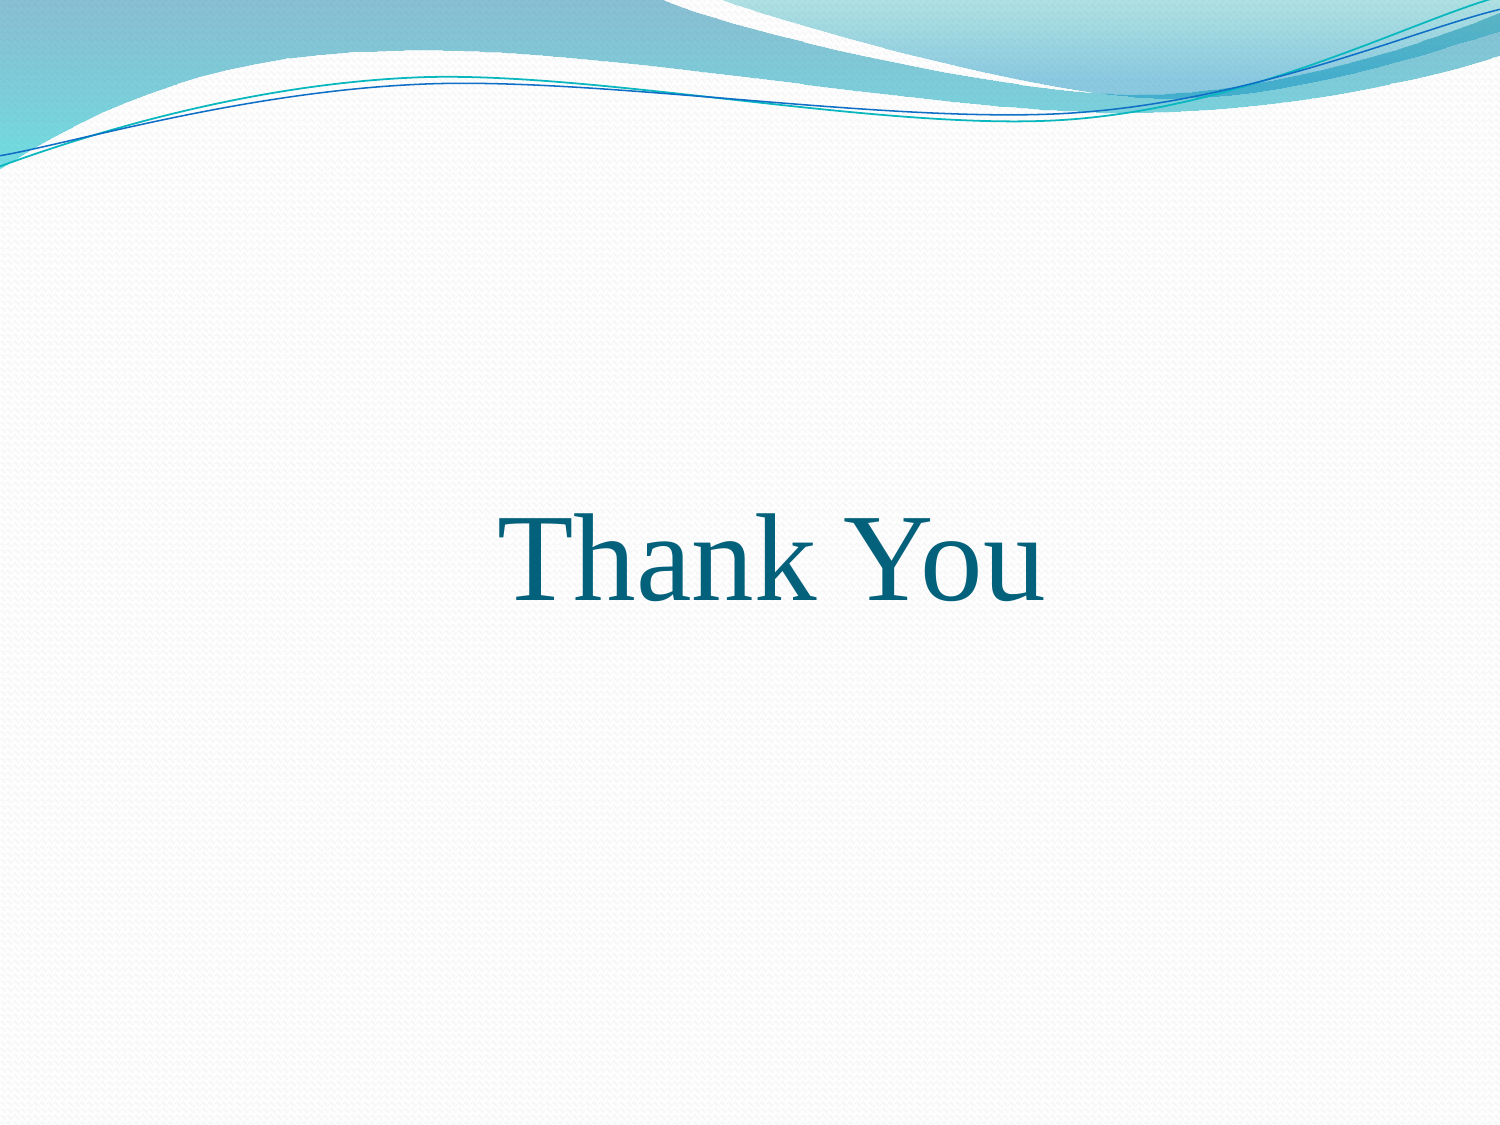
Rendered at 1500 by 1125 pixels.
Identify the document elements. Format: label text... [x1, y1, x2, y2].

title Thank You [75, 425, 1438, 625]
